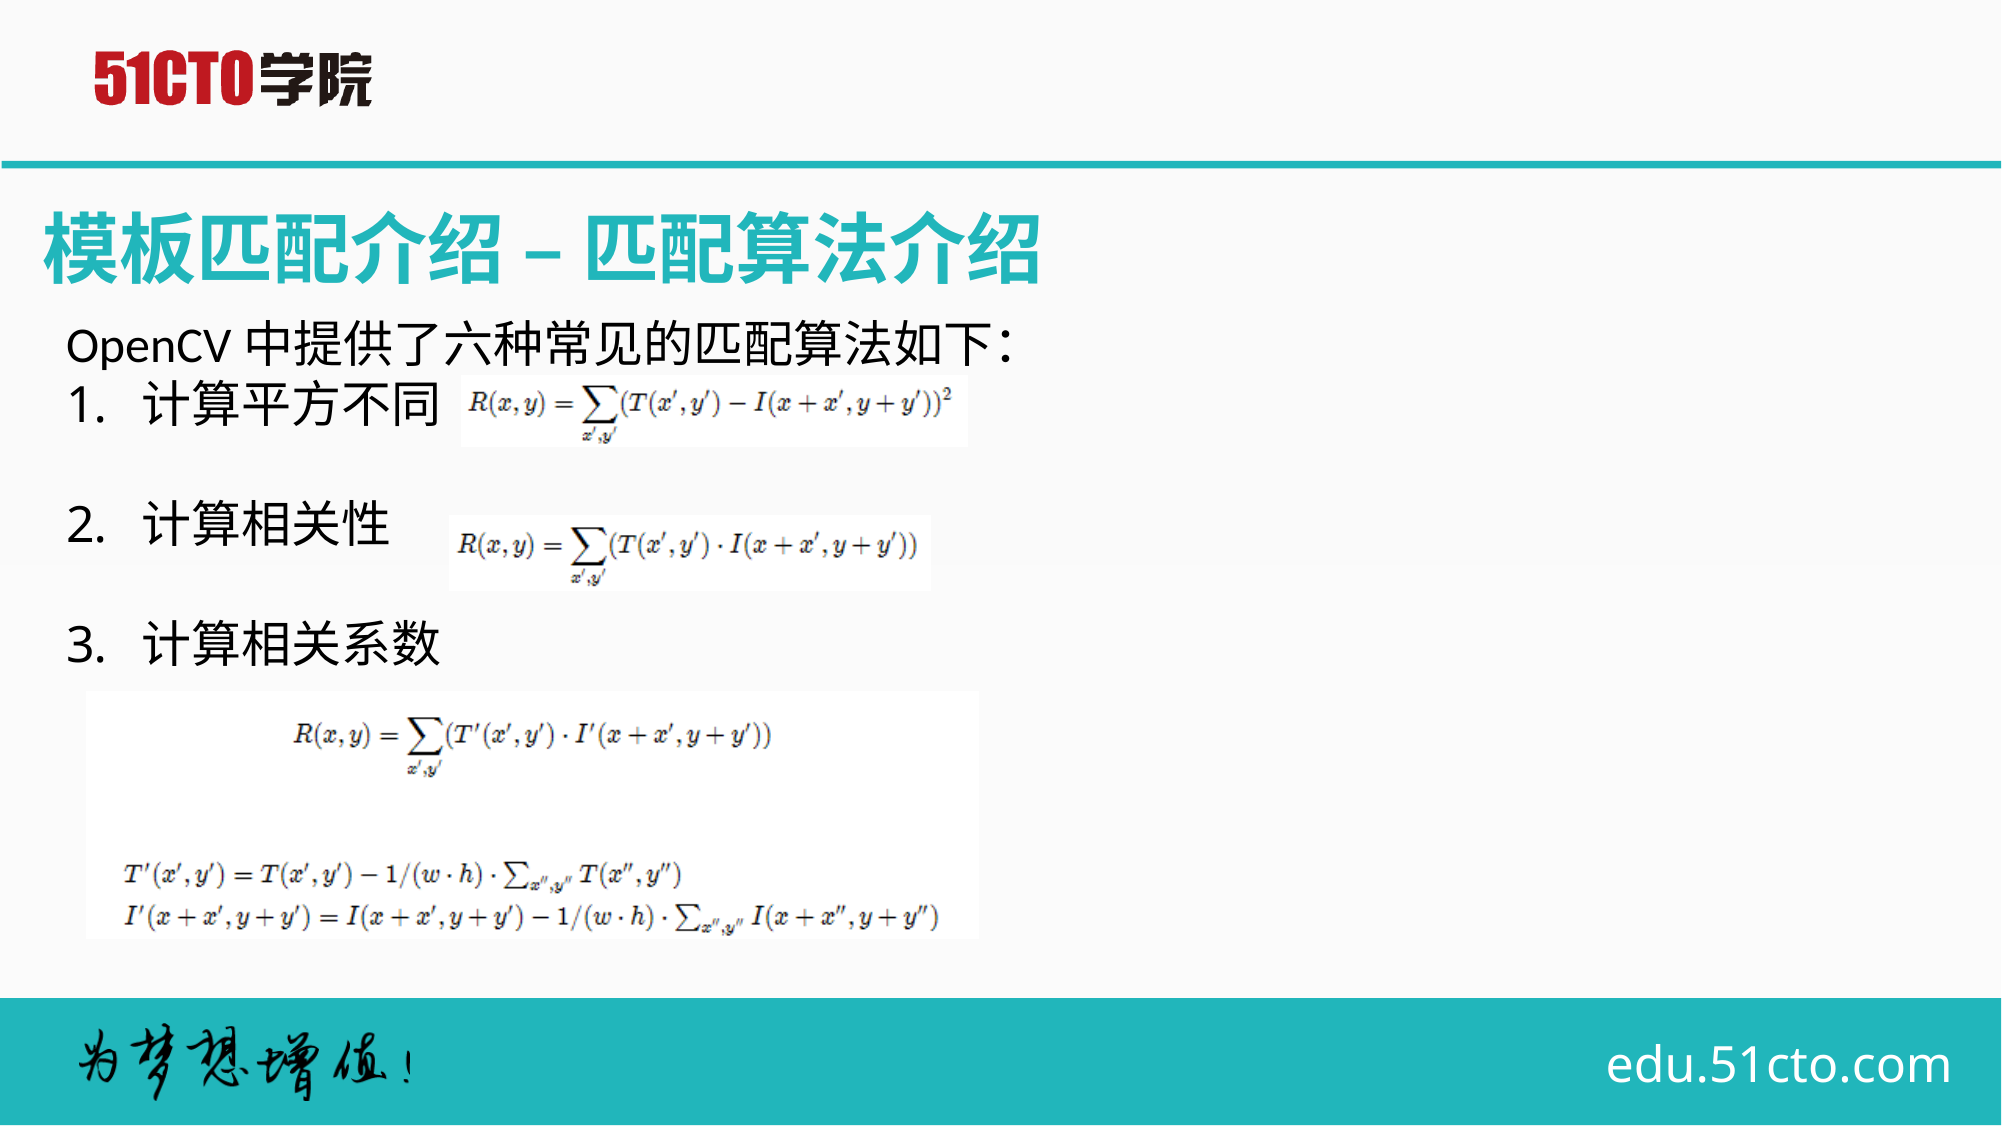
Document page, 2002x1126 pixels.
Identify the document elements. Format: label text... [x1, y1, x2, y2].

picture [449, 515, 932, 591]
picture [90, 42, 375, 111]
picture [79, 1023, 410, 1101]
picture [86, 691, 979, 939]
picture [461, 374, 968, 448]
title 模板匹配介绍 – 匹配算法介绍 [27, 187, 1702, 306]
text_box OpenCV中提供了六种常见的匹配算法如下： 计算平方不同 计算相关性 计算相关系数 [51, 304, 2001, 680]
